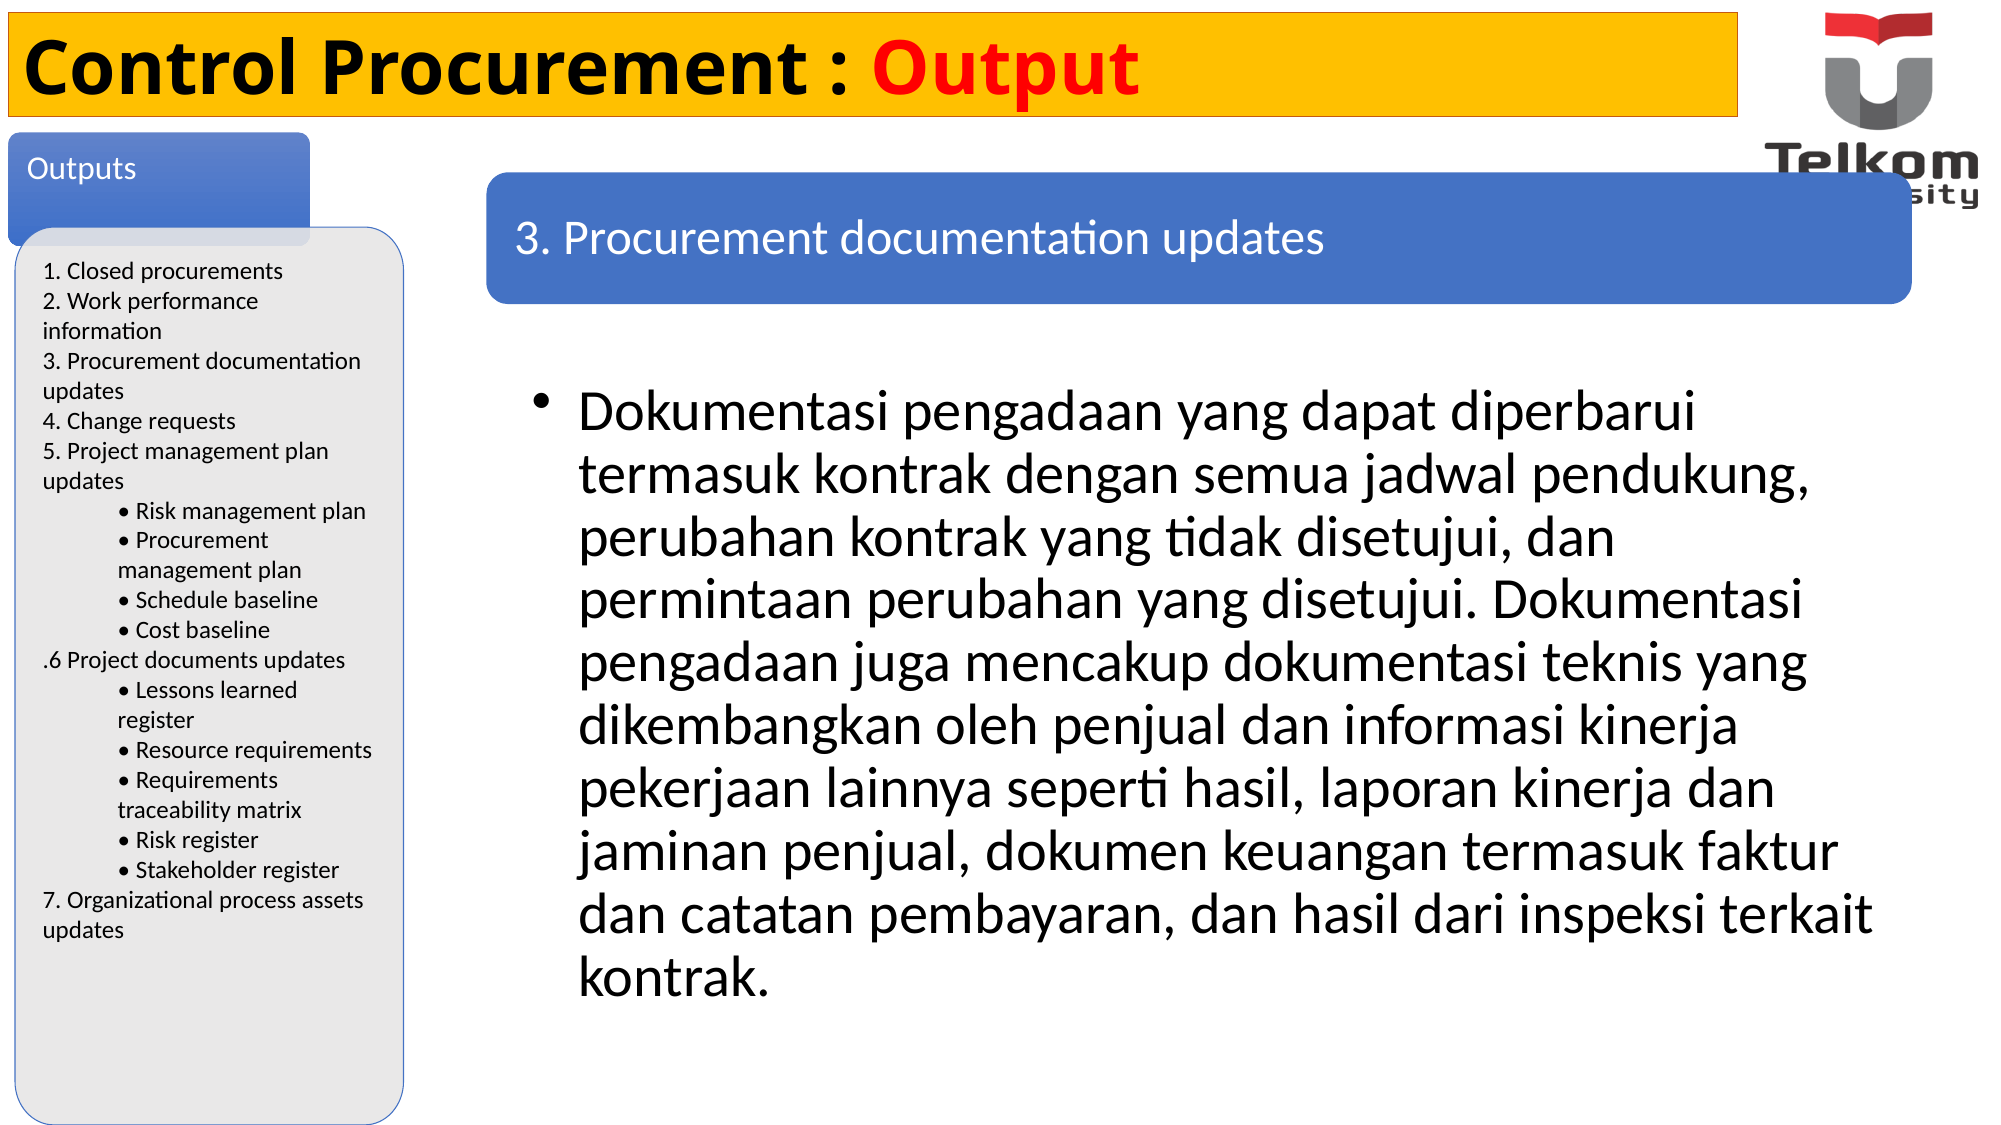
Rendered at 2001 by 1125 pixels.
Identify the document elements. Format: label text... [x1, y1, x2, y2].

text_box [8, 132, 404, 1125]
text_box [486, 172, 1912, 1106]
picture [1764, 12, 1978, 209]
text_box Control Procurement : Output [8, 12, 1738, 117]
